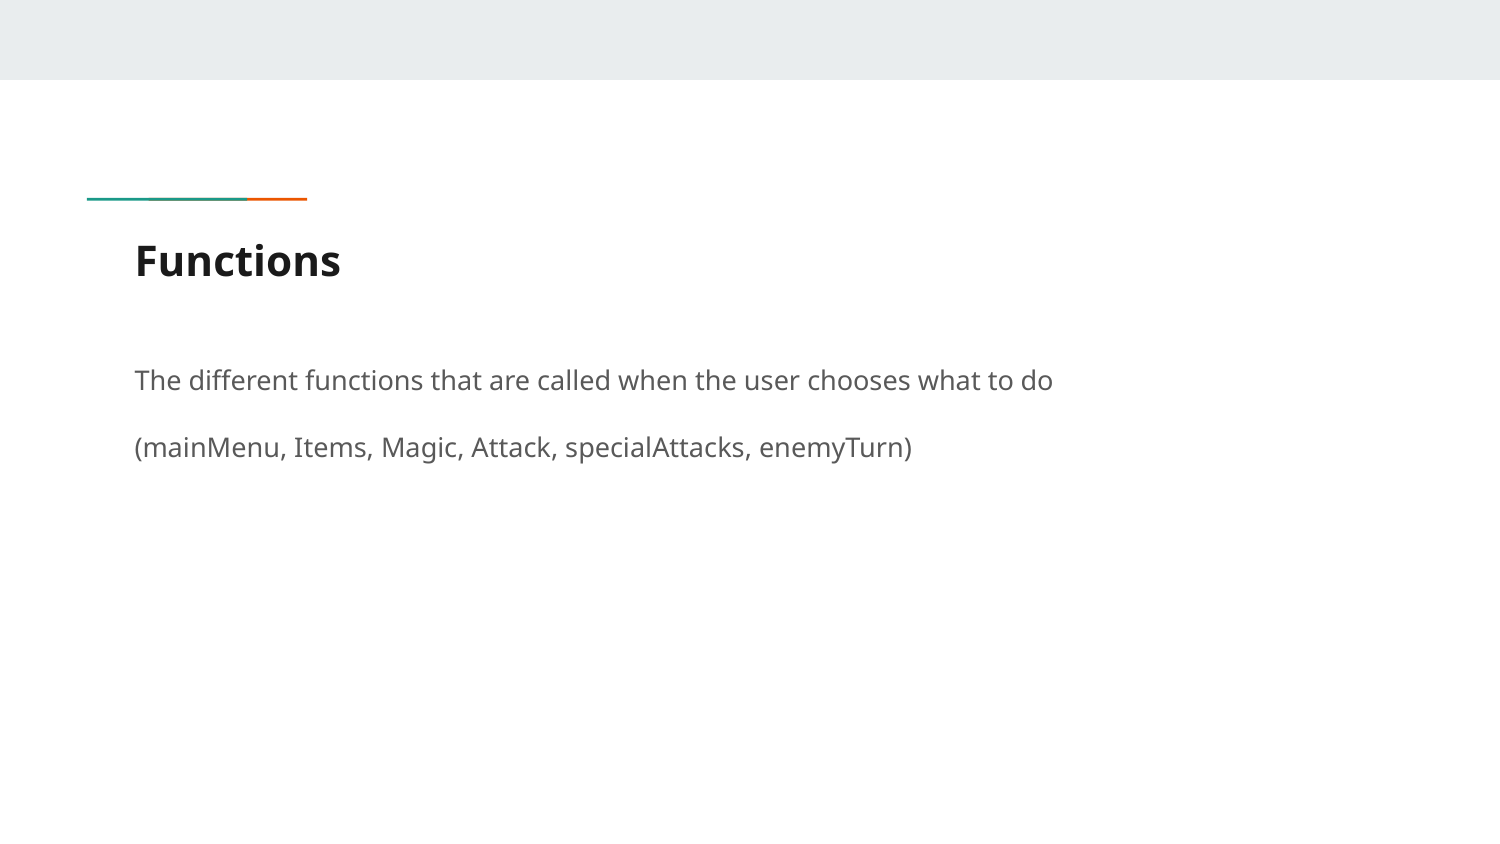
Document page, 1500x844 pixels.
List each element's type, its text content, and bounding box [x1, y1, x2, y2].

title Functions [119, 216, 1381, 305]
list The different functions that are called when the user chooses what to do (mainMenu, Items, Magic, Attack, specialAttacks, enemyTurn) [119, 341, 1381, 712]
